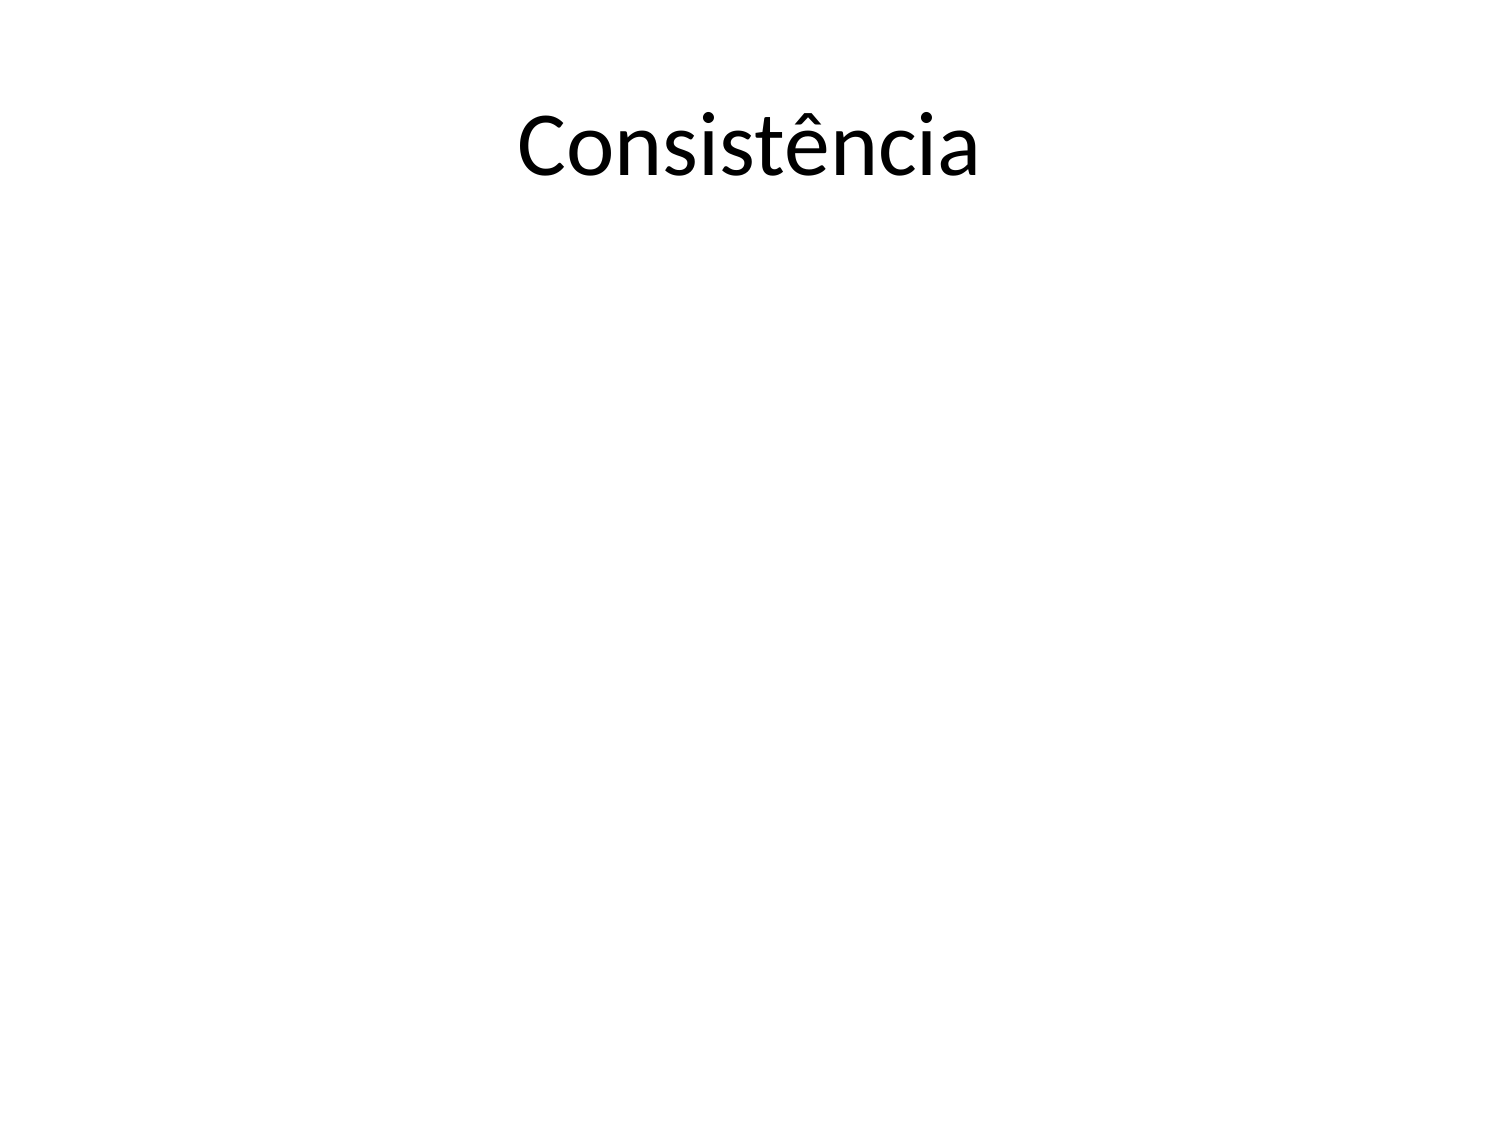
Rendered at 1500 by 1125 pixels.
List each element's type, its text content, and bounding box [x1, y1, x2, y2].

title Consistência [75, 45, 1425, 233]
